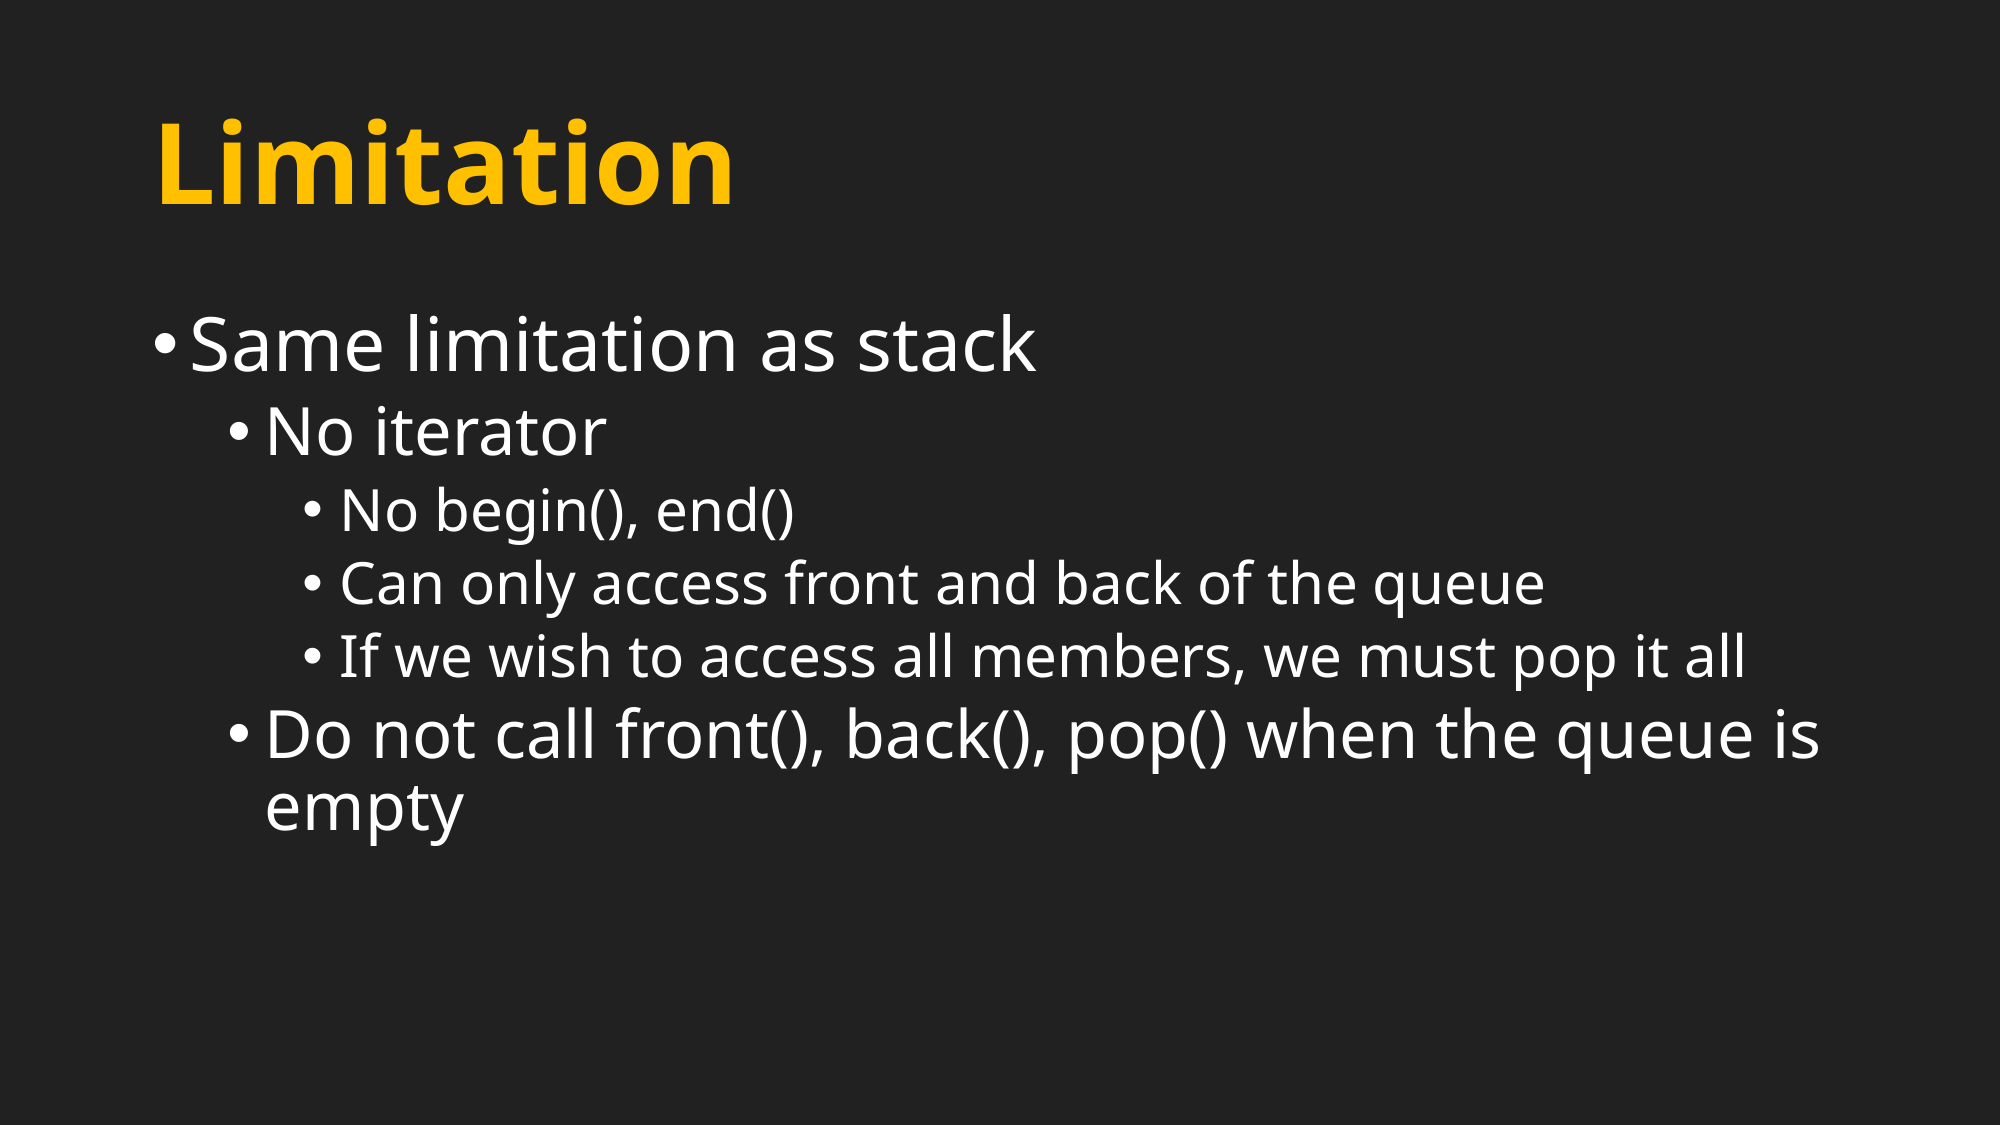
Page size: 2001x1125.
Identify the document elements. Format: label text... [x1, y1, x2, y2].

list Same limitation as stack No iterator No begin(), end() Can only access front and back of the queue If we wish to access all members, we must pop it all Do not call front(), back(), pop() when the queue is empty [137, 299, 1863, 1014]
title Limitation [137, 59, 1863, 278]
